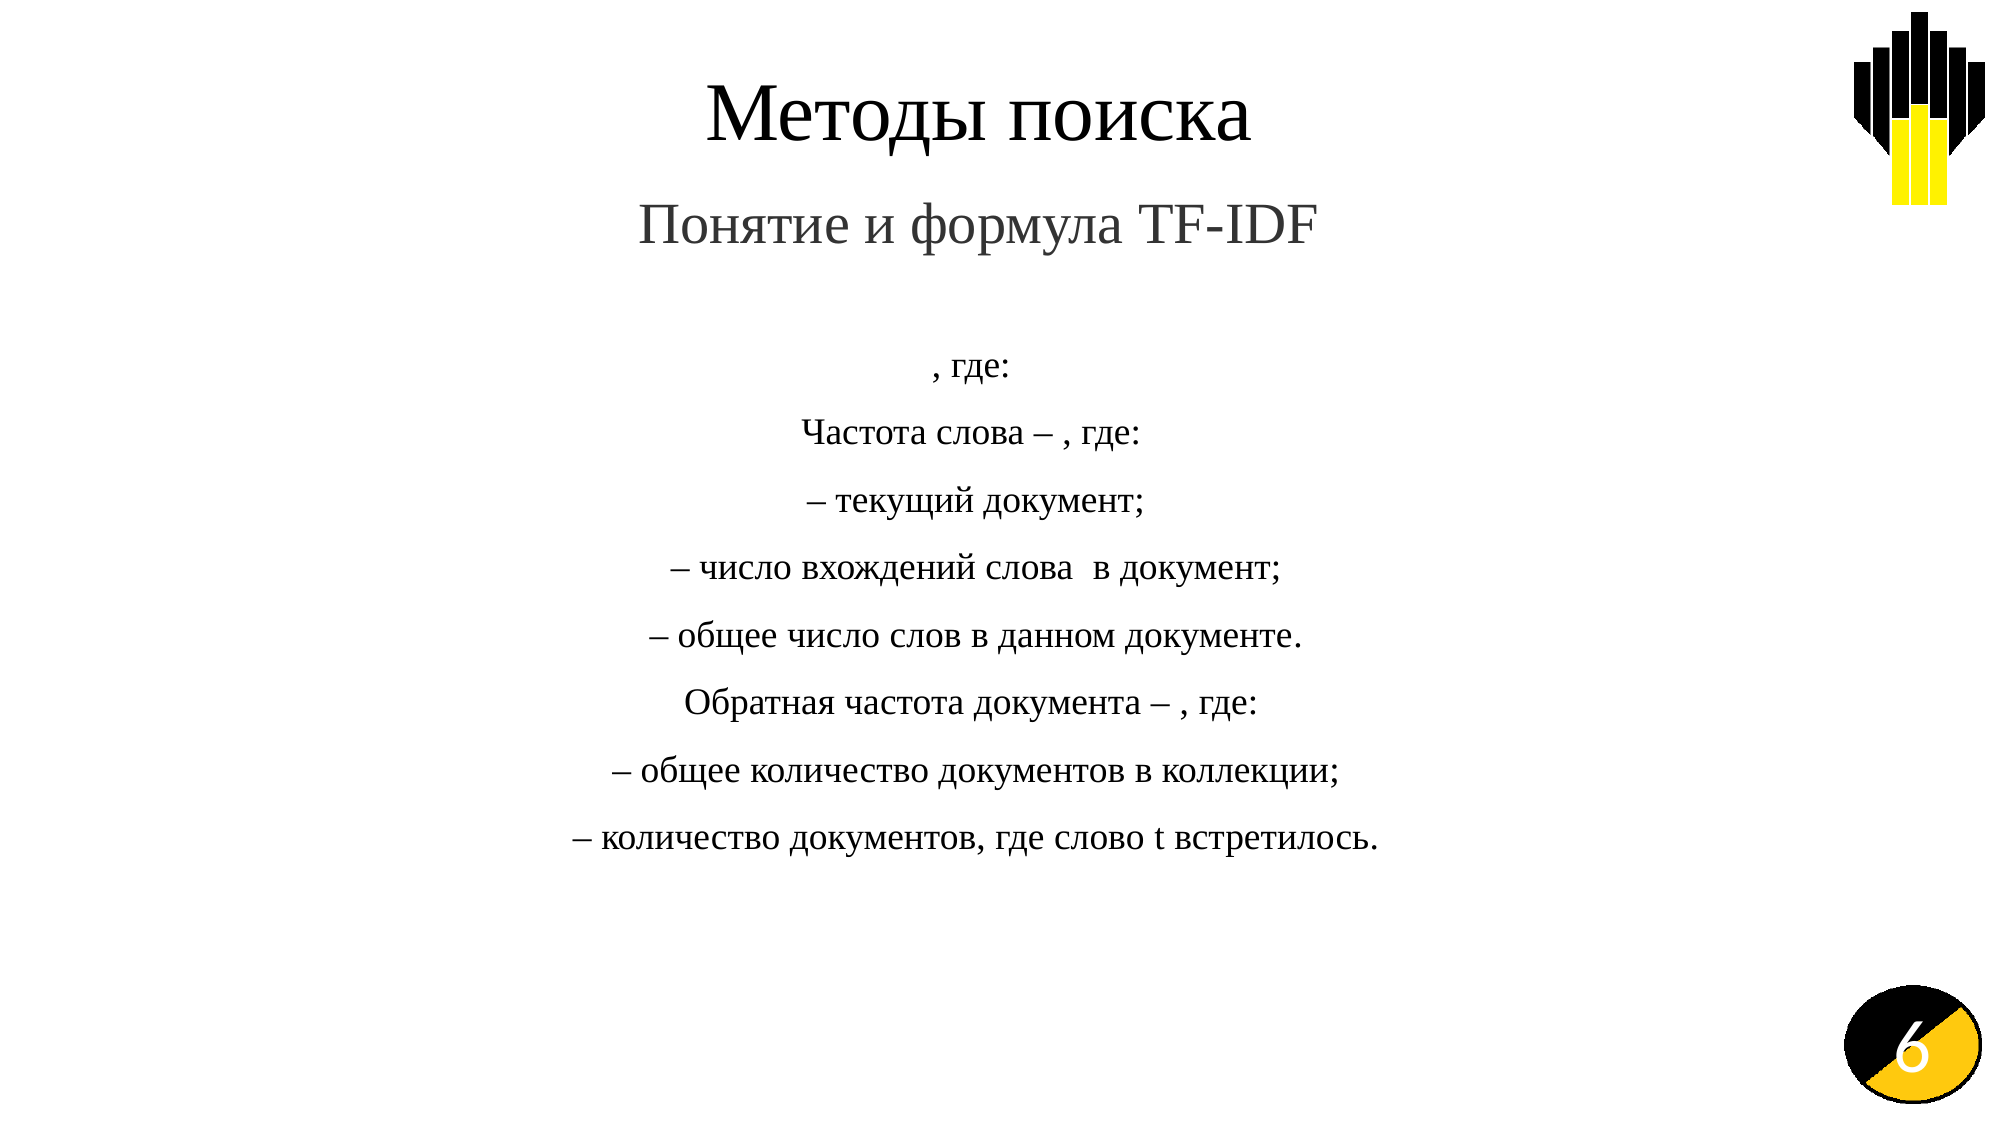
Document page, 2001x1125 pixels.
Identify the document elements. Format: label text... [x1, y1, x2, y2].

text_box Понятие и формула TF-IDF [623, 142, 1342, 368]
picture [1844, 985, 1982, 1104]
text_box Методы поиска [685, 49, 1272, 142]
picture [1851, 9, 1987, 206]
